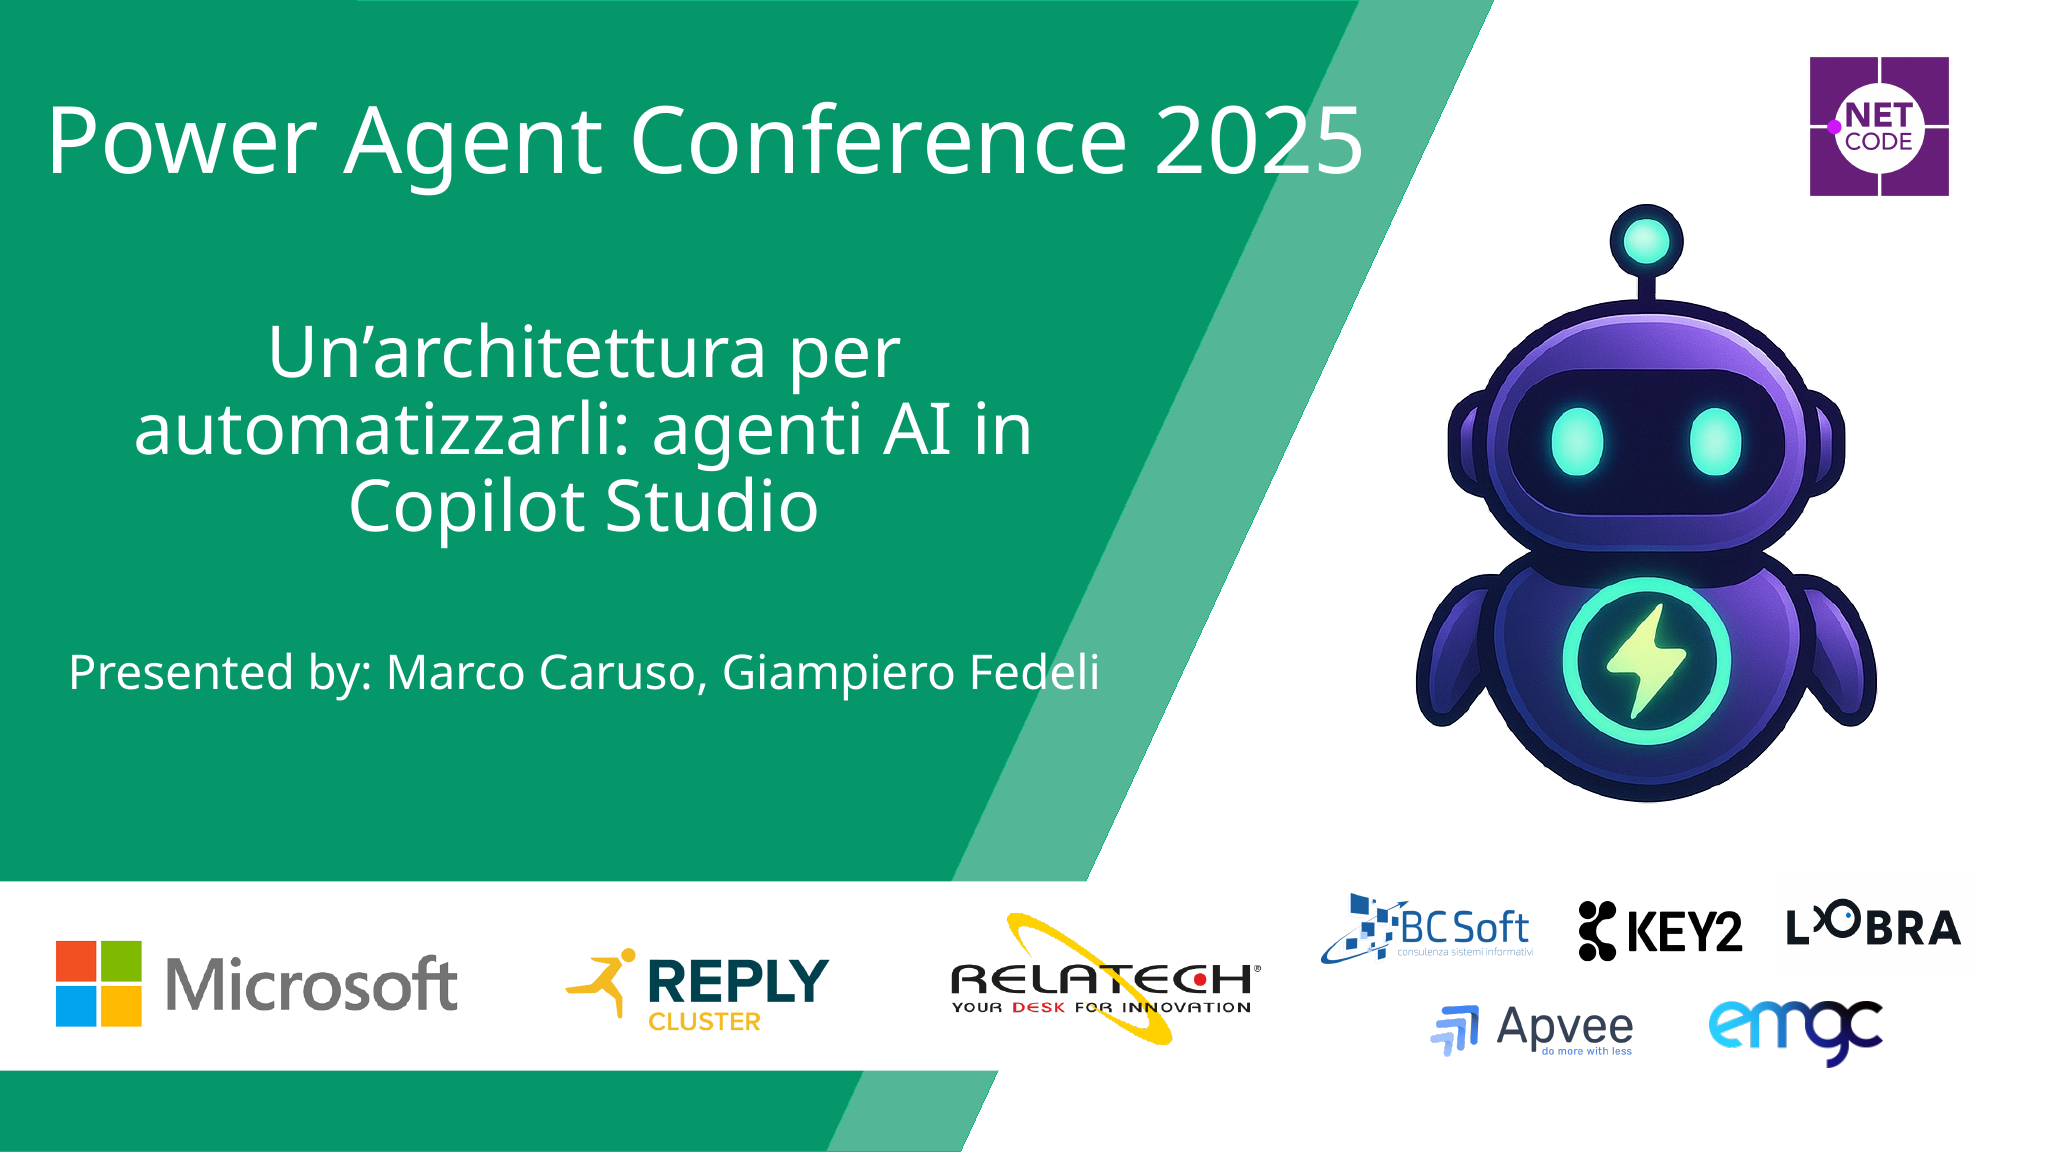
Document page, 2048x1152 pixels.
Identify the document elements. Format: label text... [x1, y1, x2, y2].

title Un’architettura per automatizzarli: agenti AI in Copilot Studio [50, 239, 1118, 623]
picture [1316, 878, 1760, 1097]
picture [1810, 57, 1949, 196]
picture [563, 923, 831, 1057]
picture [927, 889, 1286, 1069]
list Presented by: Marco Caruso, Giampiero Fedeli [50, 640, 1120, 728]
picture [1776, 870, 1975, 976]
picture [1414, 202, 1878, 804]
picture [50, 933, 467, 1034]
picture [1709, 1001, 1883, 1068]
